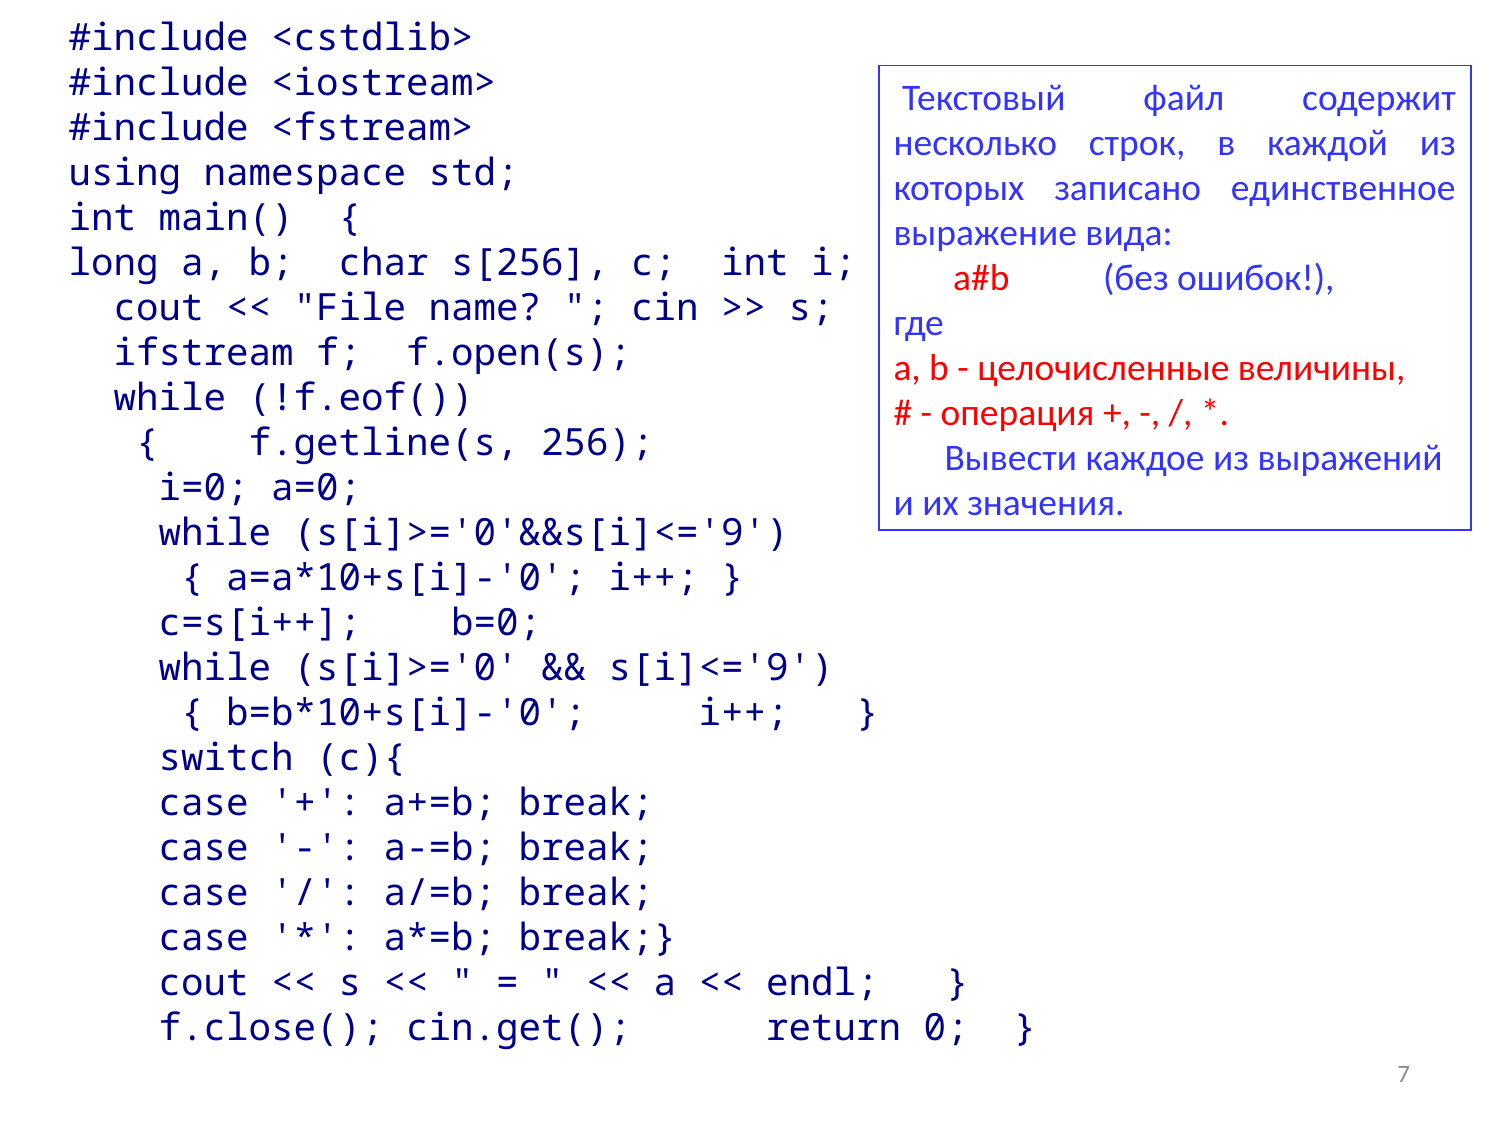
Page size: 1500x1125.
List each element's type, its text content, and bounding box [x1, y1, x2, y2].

slide_number 7 [1074, 1042, 1425, 1103]
text_box #include <cstdlib> #include <iostream> #include <fstream> using namespace std; int main() { long a, b; char s[256], c; int i; cout << "File name? "; cin >> s; ifstream f; f.open(s); while (!f.eof()) { f.getline(s, 256); i=0; a=0; while (s[i]>='0'&&s[i]<='9') { a=a*10+s[i]-'0'; i++; } c=s[i++]; b=0; while (s[i]>='0' && s[i]<='9') { b=b*10+s[i]-'0'; i++; } switch (c){ case '+': a+=b; break; case '-': a-=b; break; case '/': a/=b; break; case '*': a*=b; break;} cout << s << " = " << a << endl; } f.close(); cin.get(); return 0; } [53, 5, 1112, 1055]
text_box Текстовый файл содержит несколько строк, в каждой из которых записано единственное выражение вида: a#b (без ошибок!), где a, b - целочисленные величины, # - операция +, -, /, *. Вывести каждое из выражений и их значения. [878, 65, 1472, 531]
